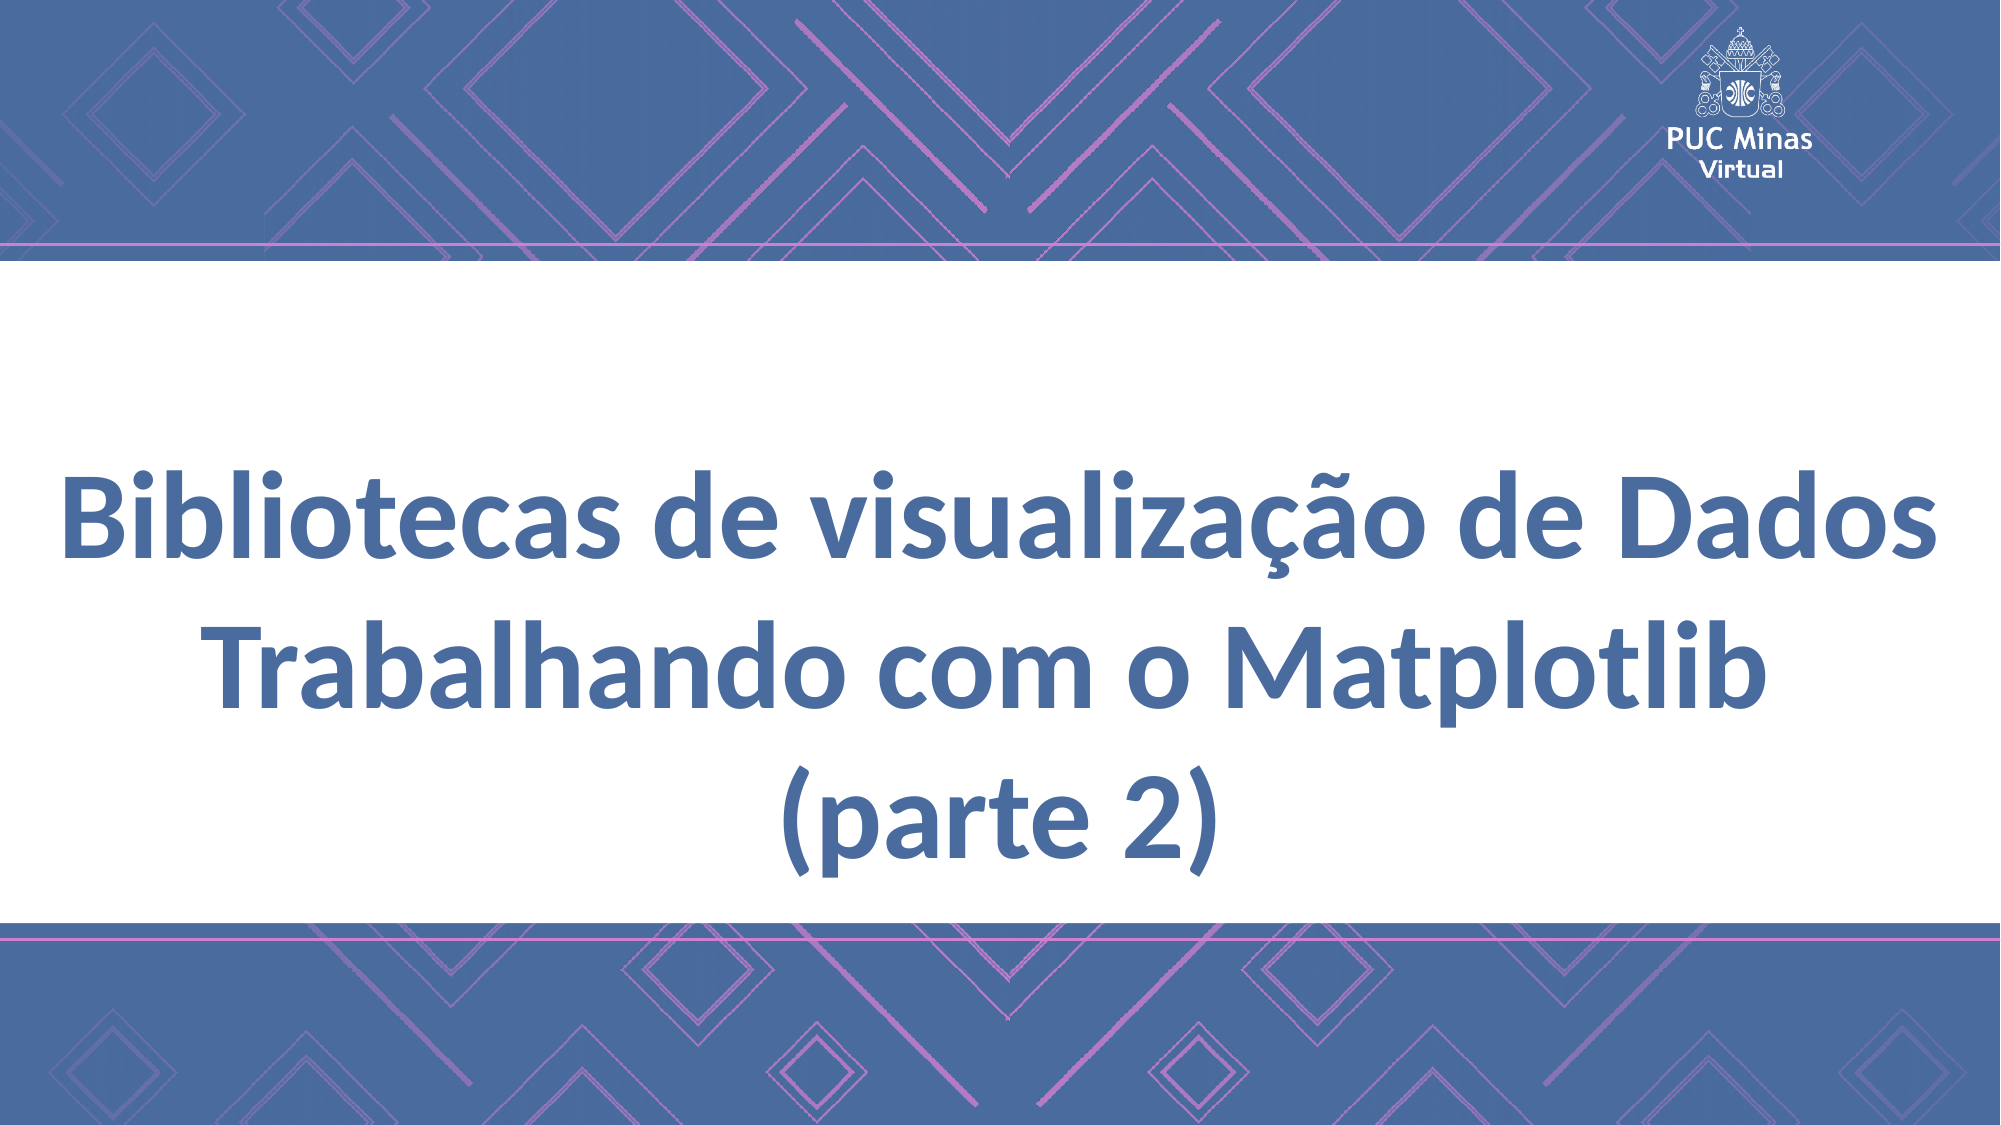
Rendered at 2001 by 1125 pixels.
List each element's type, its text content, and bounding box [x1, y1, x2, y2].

text_box Bibliotecas de visualização de Dados Trabalhando com o Matplotlib (parte 2) [0, 425, 2000, 1041]
picture [0, 246, 2000, 261]
picture [0, 0, 2000, 243]
picture [0, 1041, 2000, 1125]
